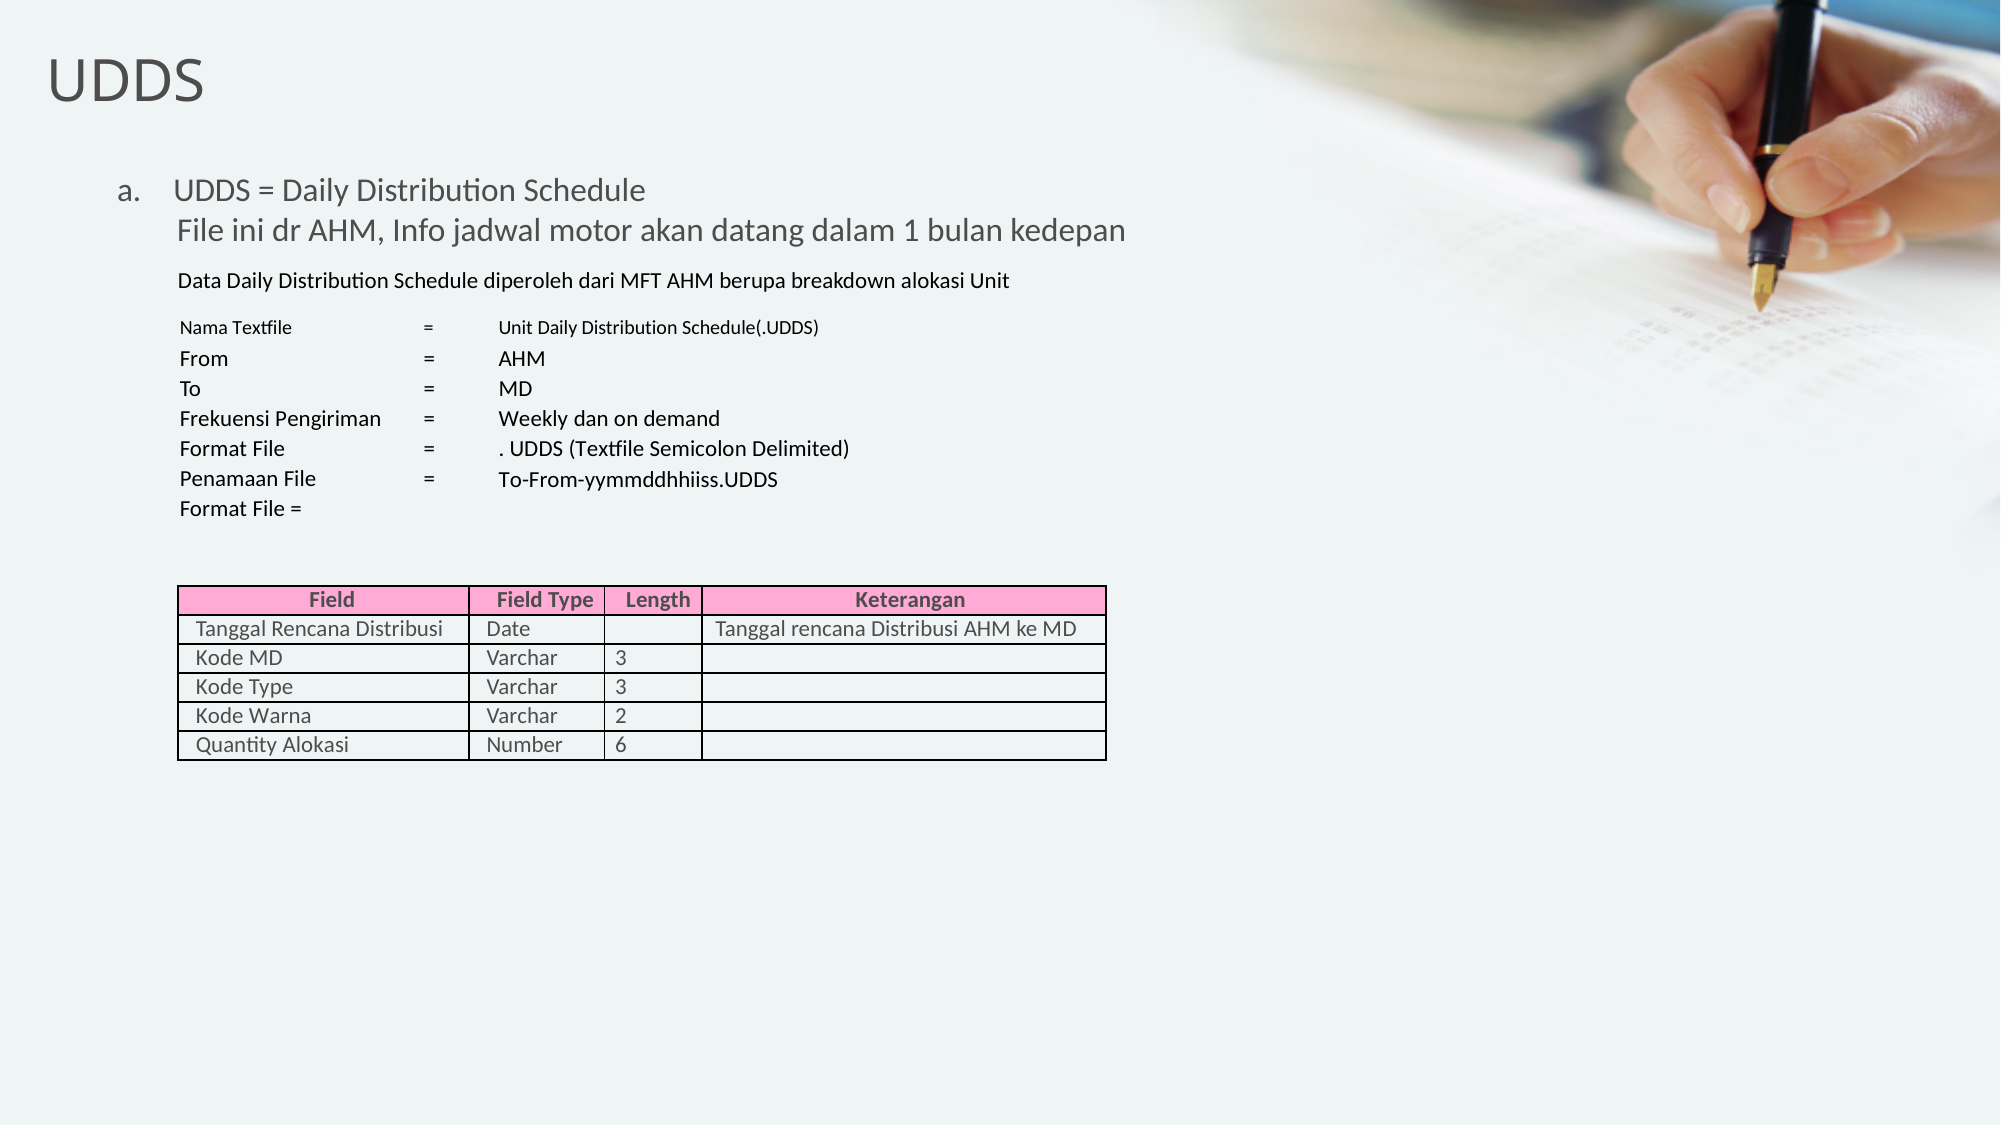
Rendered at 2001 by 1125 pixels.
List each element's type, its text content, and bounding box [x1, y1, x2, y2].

table_cell [703, 645, 1105, 672]
table_cell Tanggal Rencana Distribusi [179, 616, 468, 643]
table_cell 6 [605, 732, 701, 759]
text_box UDDS = Daily Distribution Schedule File ini dr AHM, Info jadwal motor akan datang dalam 1 bulan kedepan [102, 160, 1756, 291]
picture [0, 0, 2001, 1125]
table_cell Kode Warna [179, 703, 468, 730]
table_cell 2 [605, 703, 701, 730]
text_box Nama Textfile From To Frekuensi Pengiriman Format File Penamaan File Format File = [177, 316, 388, 526]
table_header Keterangan [703, 587, 1105, 614]
table_cell [703, 732, 1105, 759]
table_cell Kode MD [179, 645, 468, 672]
table_cell Varchar [470, 645, 604, 672]
table_cell Varchar [470, 703, 604, 730]
text_box Data Daily Distribution Schedule diperoleh dari MFT AHM berupa breakdown alokasi Unit [175, 267, 1284, 356]
table_header Field Type [470, 587, 604, 614]
table_cell [703, 674, 1105, 701]
table_cell Varchar [470, 674, 604, 701]
table_cell Number [470, 732, 604, 759]
title UDDS [31, 18, 1461, 137]
table_cell Kode Type [179, 674, 468, 701]
text_box = = = = = = [421, 316, 441, 496]
table_header Field [179, 587, 468, 614]
table_cell Tanggal rencana Distribusi AHM ke MD [703, 616, 1105, 643]
table_header Length [605, 587, 701, 614]
table_cell Date [470, 616, 604, 643]
table_cell 3 [605, 645, 701, 672]
table_cell [605, 616, 701, 643]
table_cell Quantity Alokasi [179, 732, 468, 759]
table_cell 3 [605, 674, 701, 701]
text_box Unit Daily Distribution Schedule(.UDDS) AHM MD Weekly dan on demand . UDDS (Textfile Semicolon Delimited) To-From-yymmddhhiiss.UDDS [496, 316, 874, 496]
table_cell [703, 703, 1105, 730]
